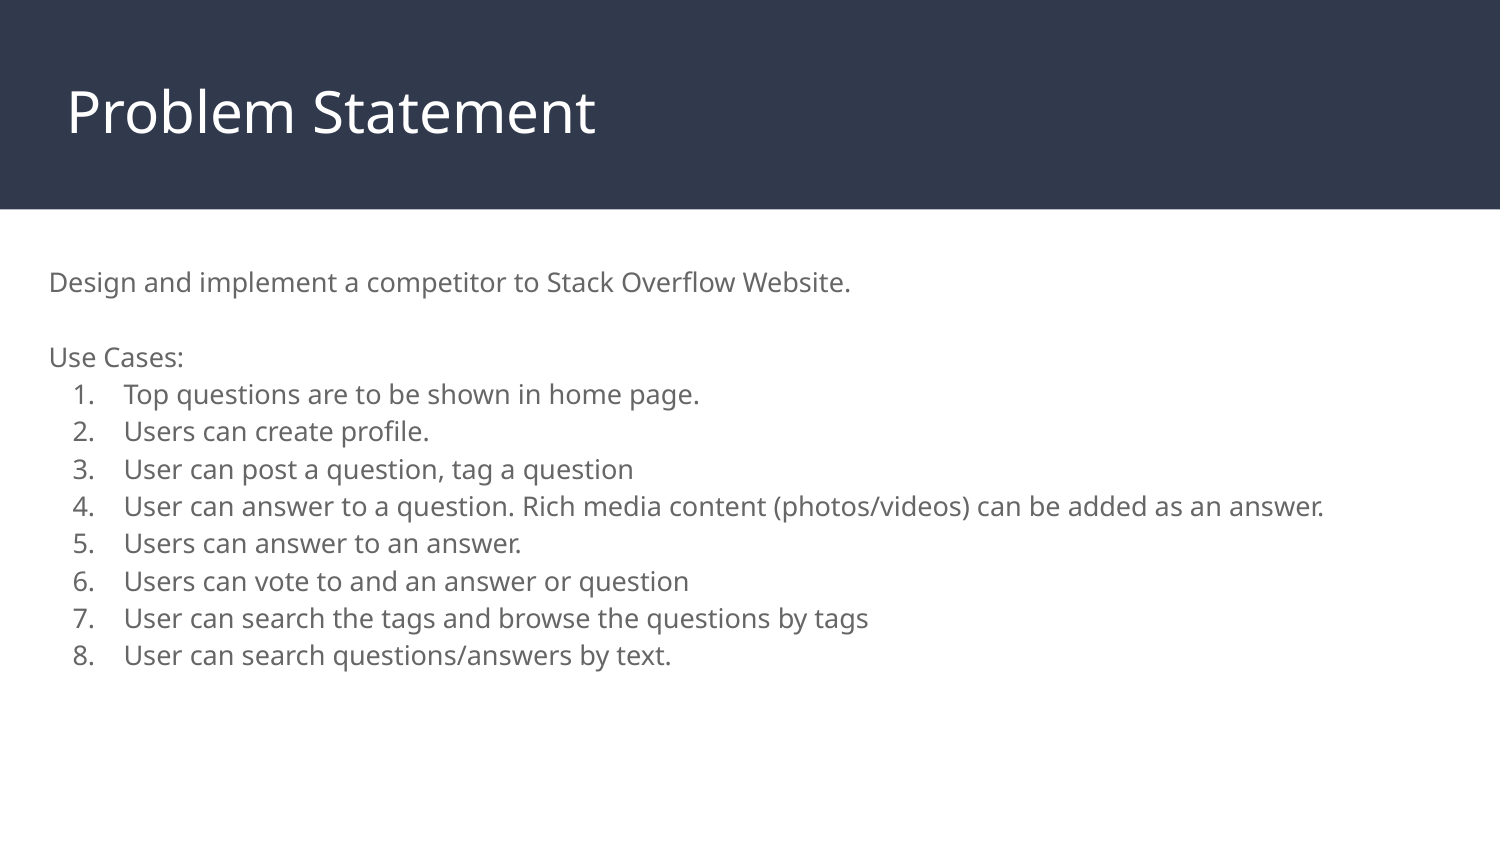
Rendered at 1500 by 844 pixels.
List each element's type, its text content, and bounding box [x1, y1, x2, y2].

title Problem Statement [51, 56, 1406, 179]
text_box Design and implement a competitor to Stack Overflow Website. Use Cases: Top questions are to be shown in home page. Users can create profile. User can post a question, tag a question User can answer to a question. Rich media content (photos/videos) can be added as an answer. Users can answer to an answer. Users can vote to and an answer or question User can search the tags and browse the questions by tags User can search questions/answers by text. [33, 250, 1475, 824]
